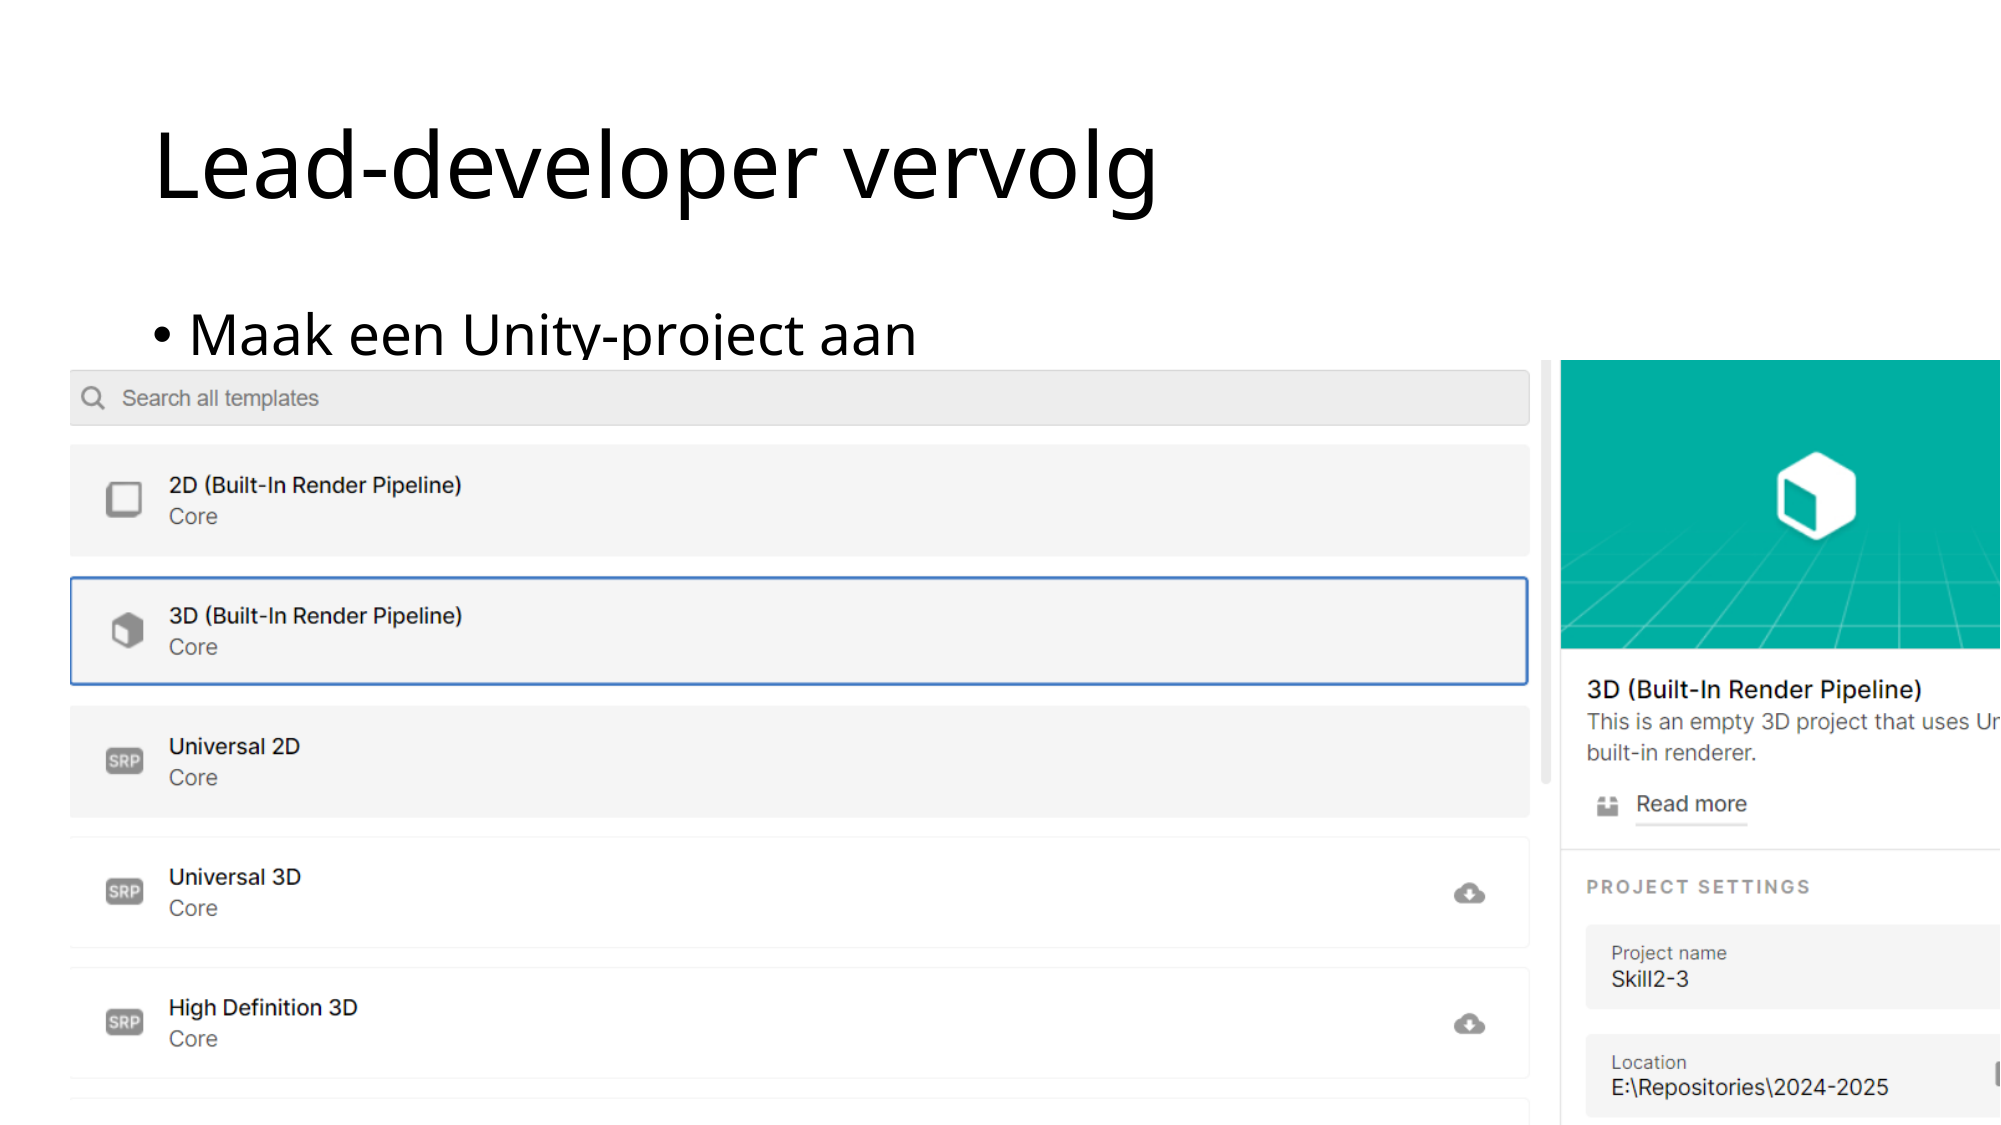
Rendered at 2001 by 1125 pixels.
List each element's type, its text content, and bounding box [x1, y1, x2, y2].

title Lead-developer vervolg [137, 59, 1863, 278]
picture [70, 359, 2000, 1125]
list Maak een Unity-project aan [137, 299, 1863, 359]
